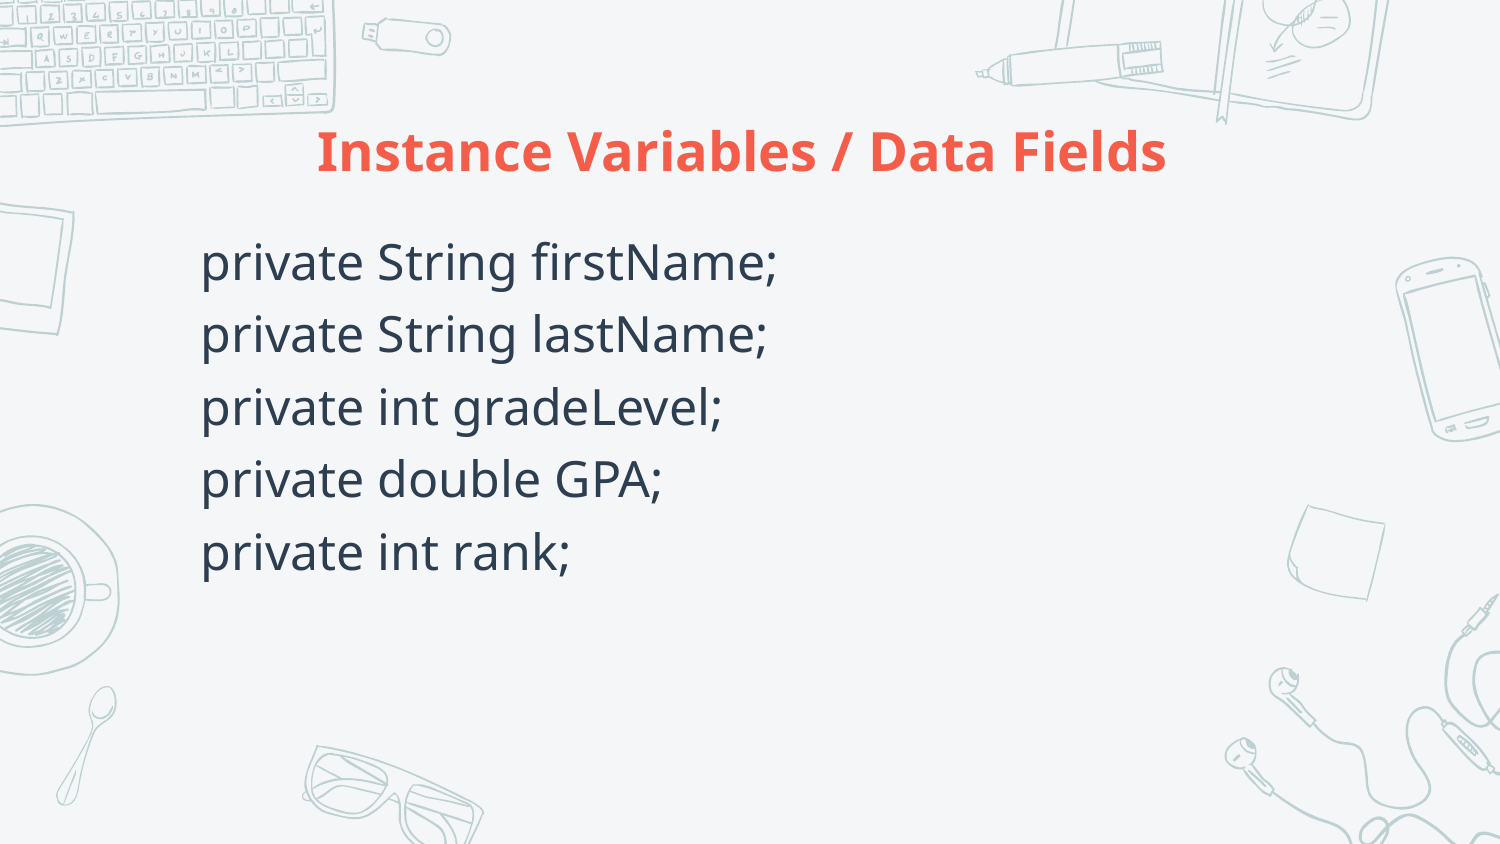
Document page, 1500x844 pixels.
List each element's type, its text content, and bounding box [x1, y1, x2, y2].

title Instance Variables / Data Fields [185, 102, 1315, 198]
list private String firstName; private String lastName; private int gradeLevel; private double GPA; private int rank; [185, 215, 1315, 790]
